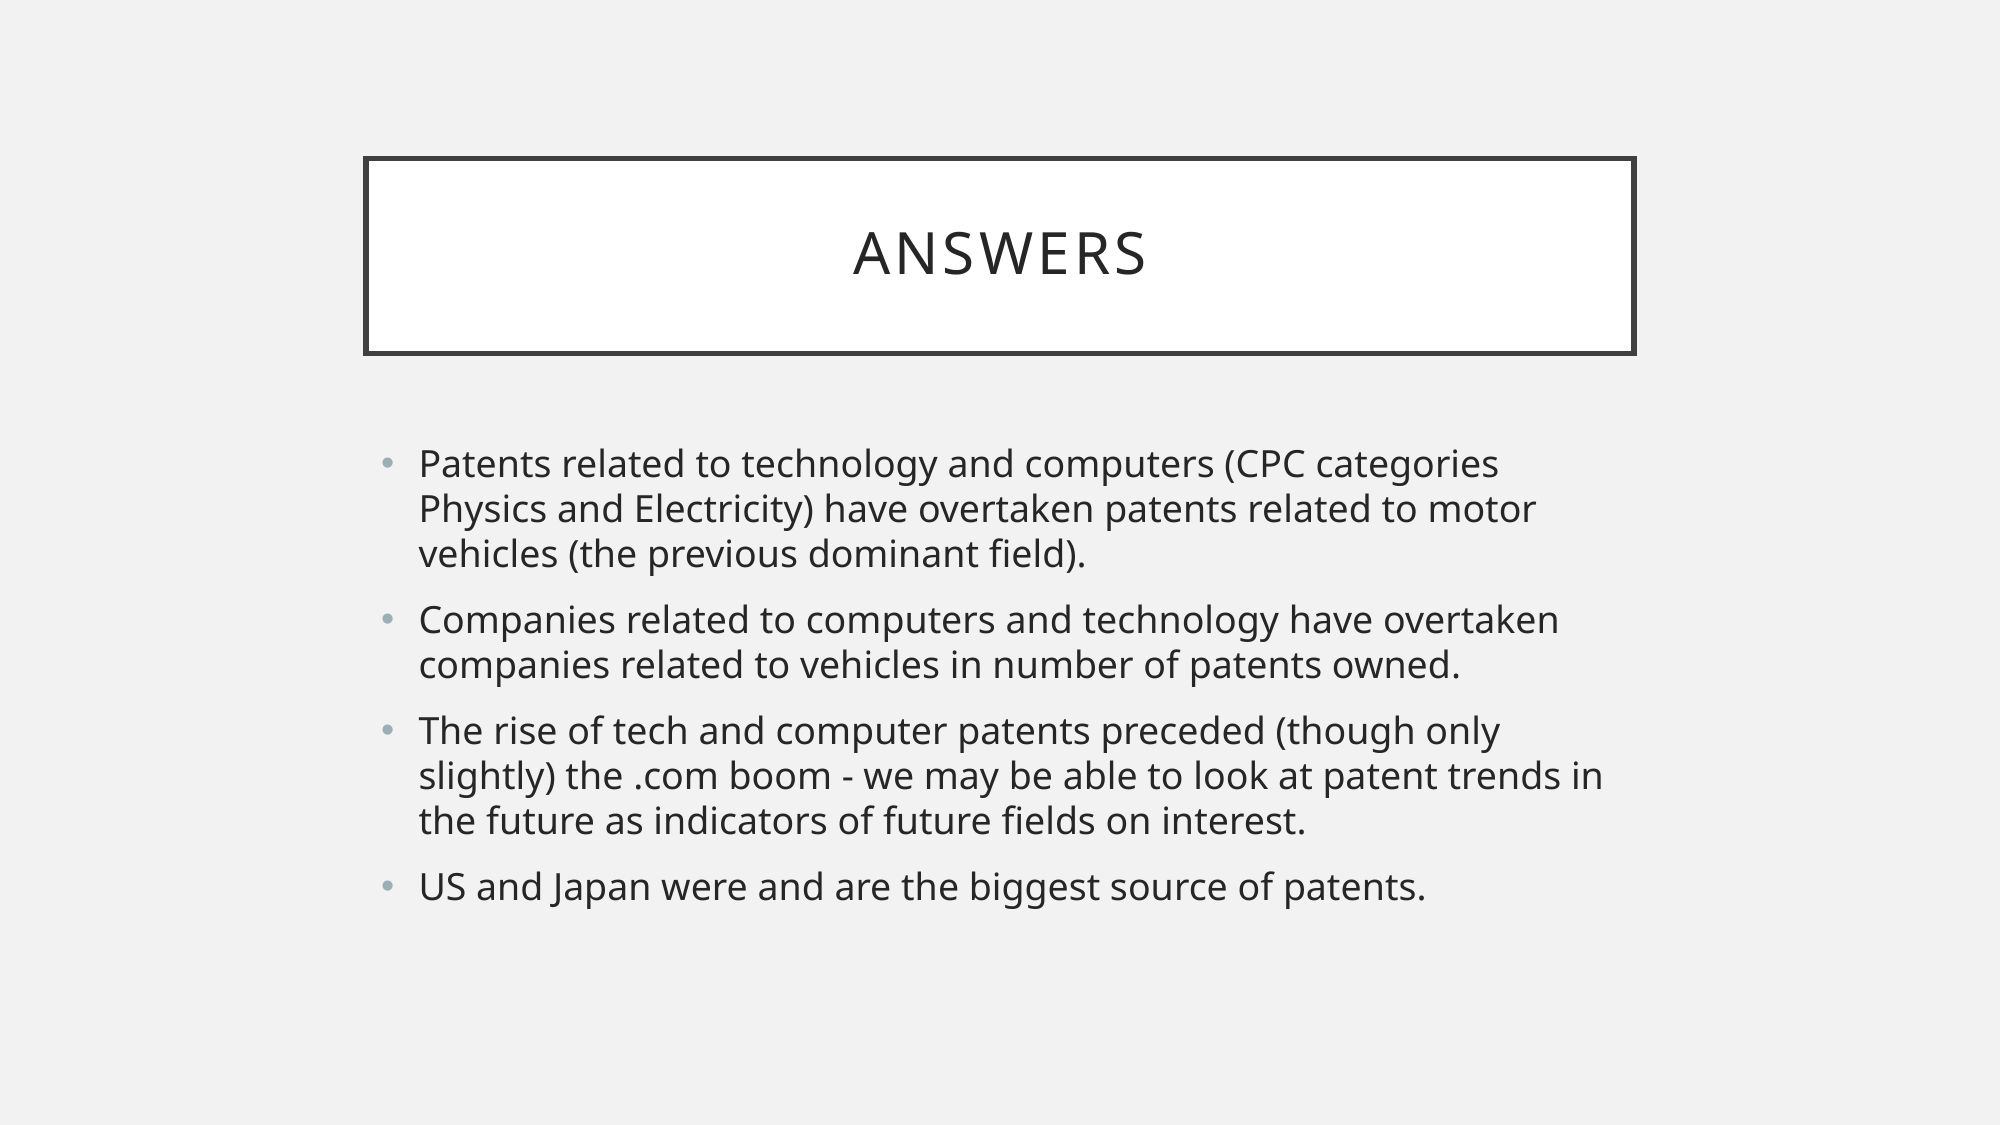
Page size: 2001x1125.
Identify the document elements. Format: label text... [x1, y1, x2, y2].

title Answers [363, 156, 1637, 356]
list Patents related to technology and computers (CPC categories Physics and Electricity) have overtaken patents related to motor vehicles (the previous dominant field). Companies related to computers and technology have overtaken companies related to vehicles in number of patents owned. The rise of tech and computer patents preceded (though only slightly) the .com boom - we may be able to look at patent trends in the future as indicators of future fields on interest. US and Japan were and are the biggest source of patents. [366, 432, 1634, 942]
